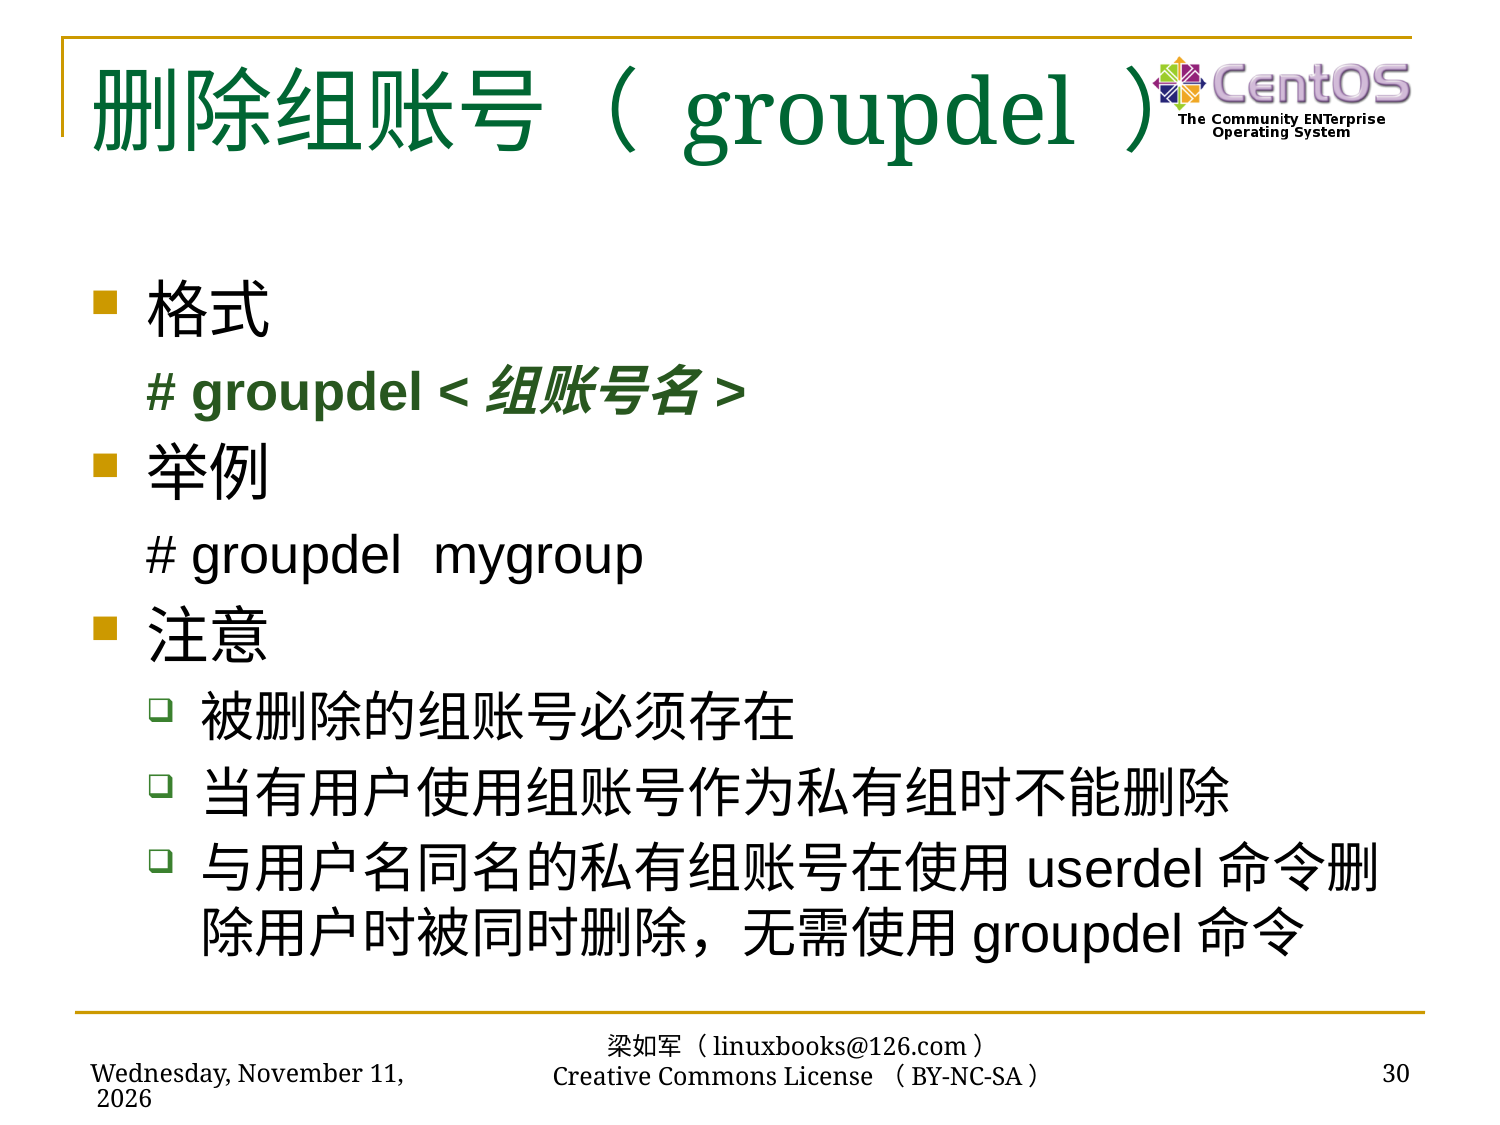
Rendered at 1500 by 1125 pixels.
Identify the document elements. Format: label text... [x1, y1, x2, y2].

list 格式 # groupdel <组账号名> 举例 # groupdel mygroup 注意 被删除的组账号必须存在 当有用户使用组账号作为私有组时不能删除 与用户名同名的私有组账号在使用userdel命令删除用户时被同时删除，无需使用groupdel命令 [74, 262, 1426, 1006]
slide_number 30 [1074, 1023, 1426, 1100]
footer 梁如军（linuxbooks@126.com） Creative Commons License（BY-NC-SA） [359, 1022, 1247, 1099]
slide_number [74, 1023, 426, 1100]
title 删除组账号（ groupdel ） [74, 45, 1426, 233]
